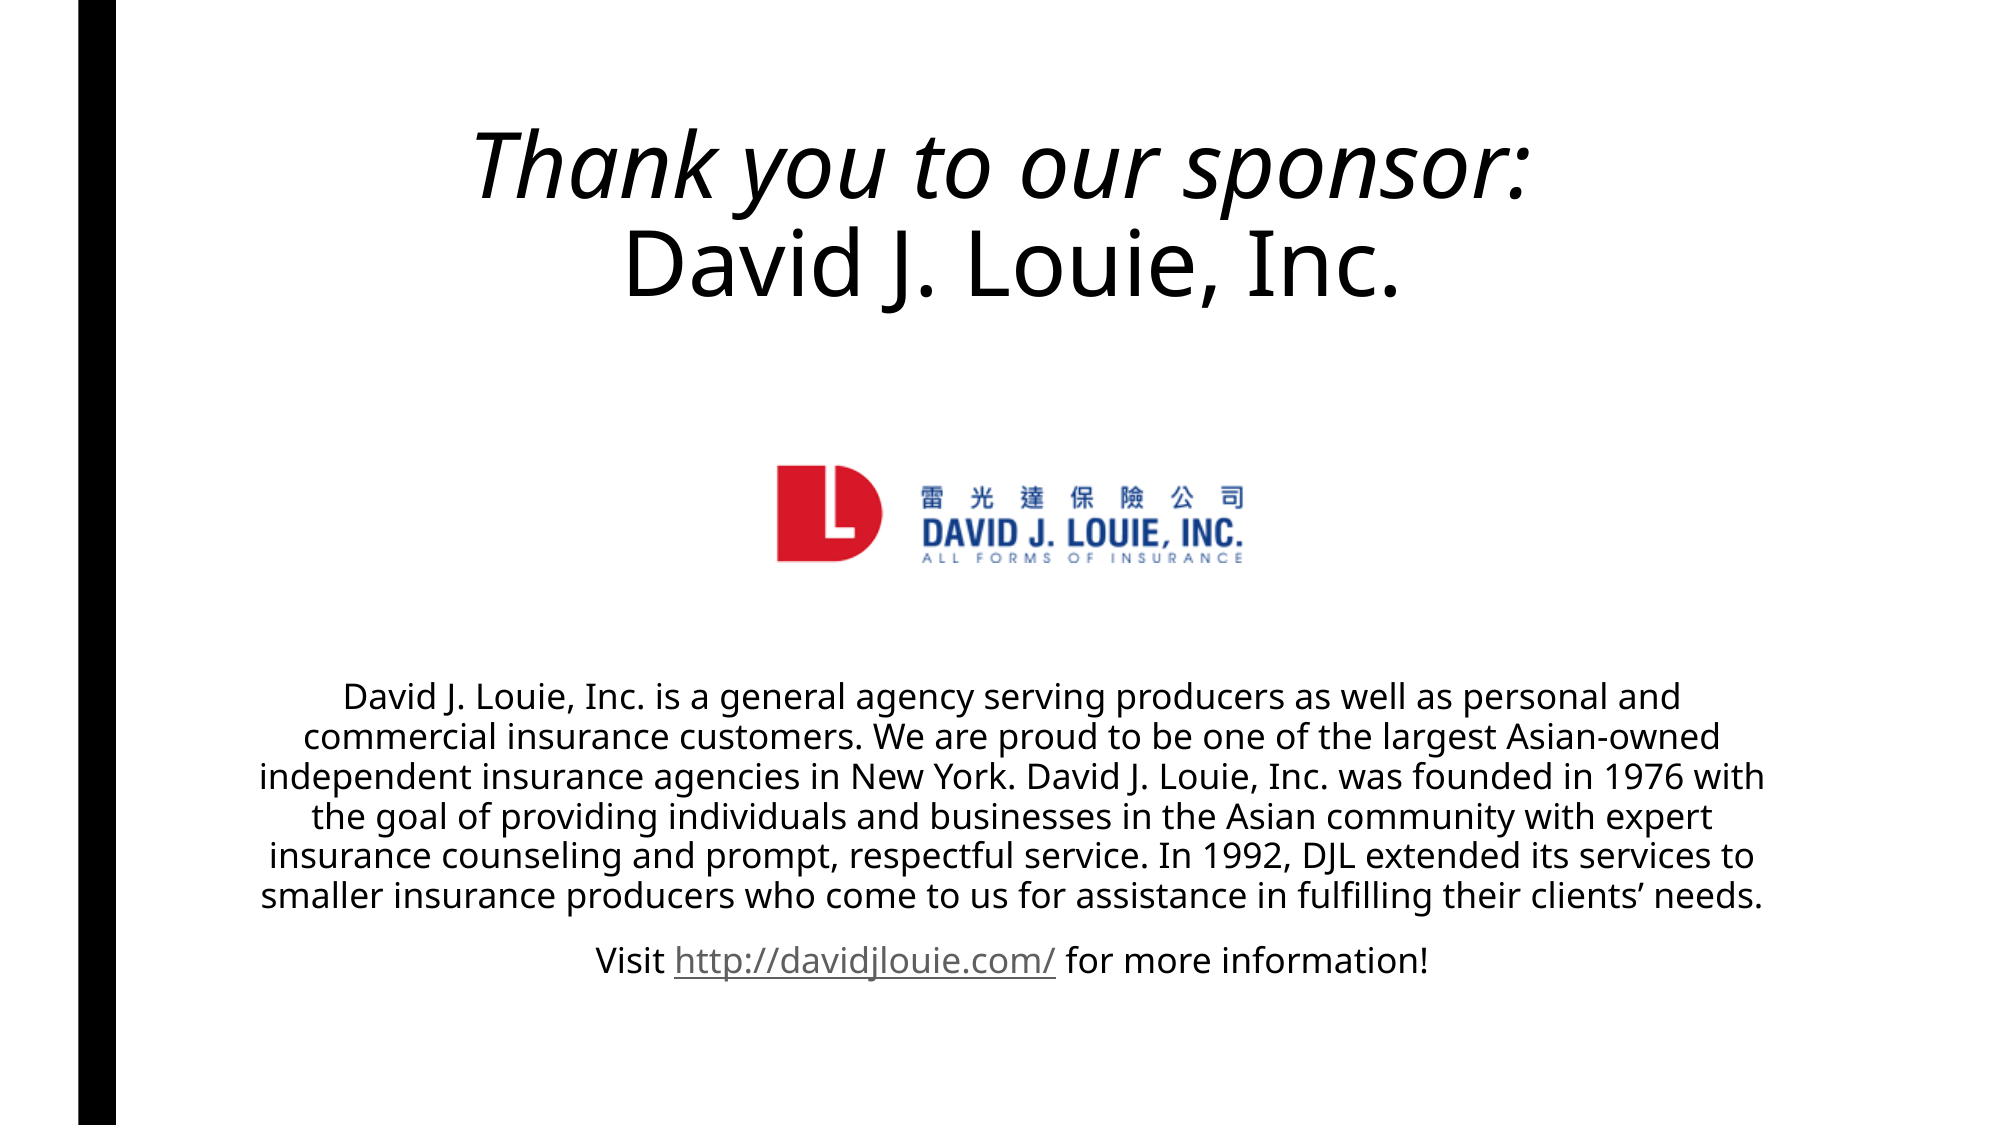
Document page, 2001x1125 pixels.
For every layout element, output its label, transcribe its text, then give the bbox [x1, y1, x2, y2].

text_box David J. Louie, Inc. is a general agency serving producers as well as personal and commercial insurance customers. We are proud to be one of the largest Asian-owned independent insurance agencies in New York. David J. Louie, Inc. was founded in 1976 with the goal of providing individuals and businesses in the Asian community with expert insurance counseling and prompt, respectful service. In 1992, DJL extended its services to smaller insurance producers who come to us for assistance in fulfilling their clients’ needs. Visit http://davidjlouie.com/ for more information! [238, 669, 1786, 1030]
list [766, 463, 1259, 564]
title Thank you to our sponsor: David J. Louie, Inc. [225, 112, 1800, 357]
